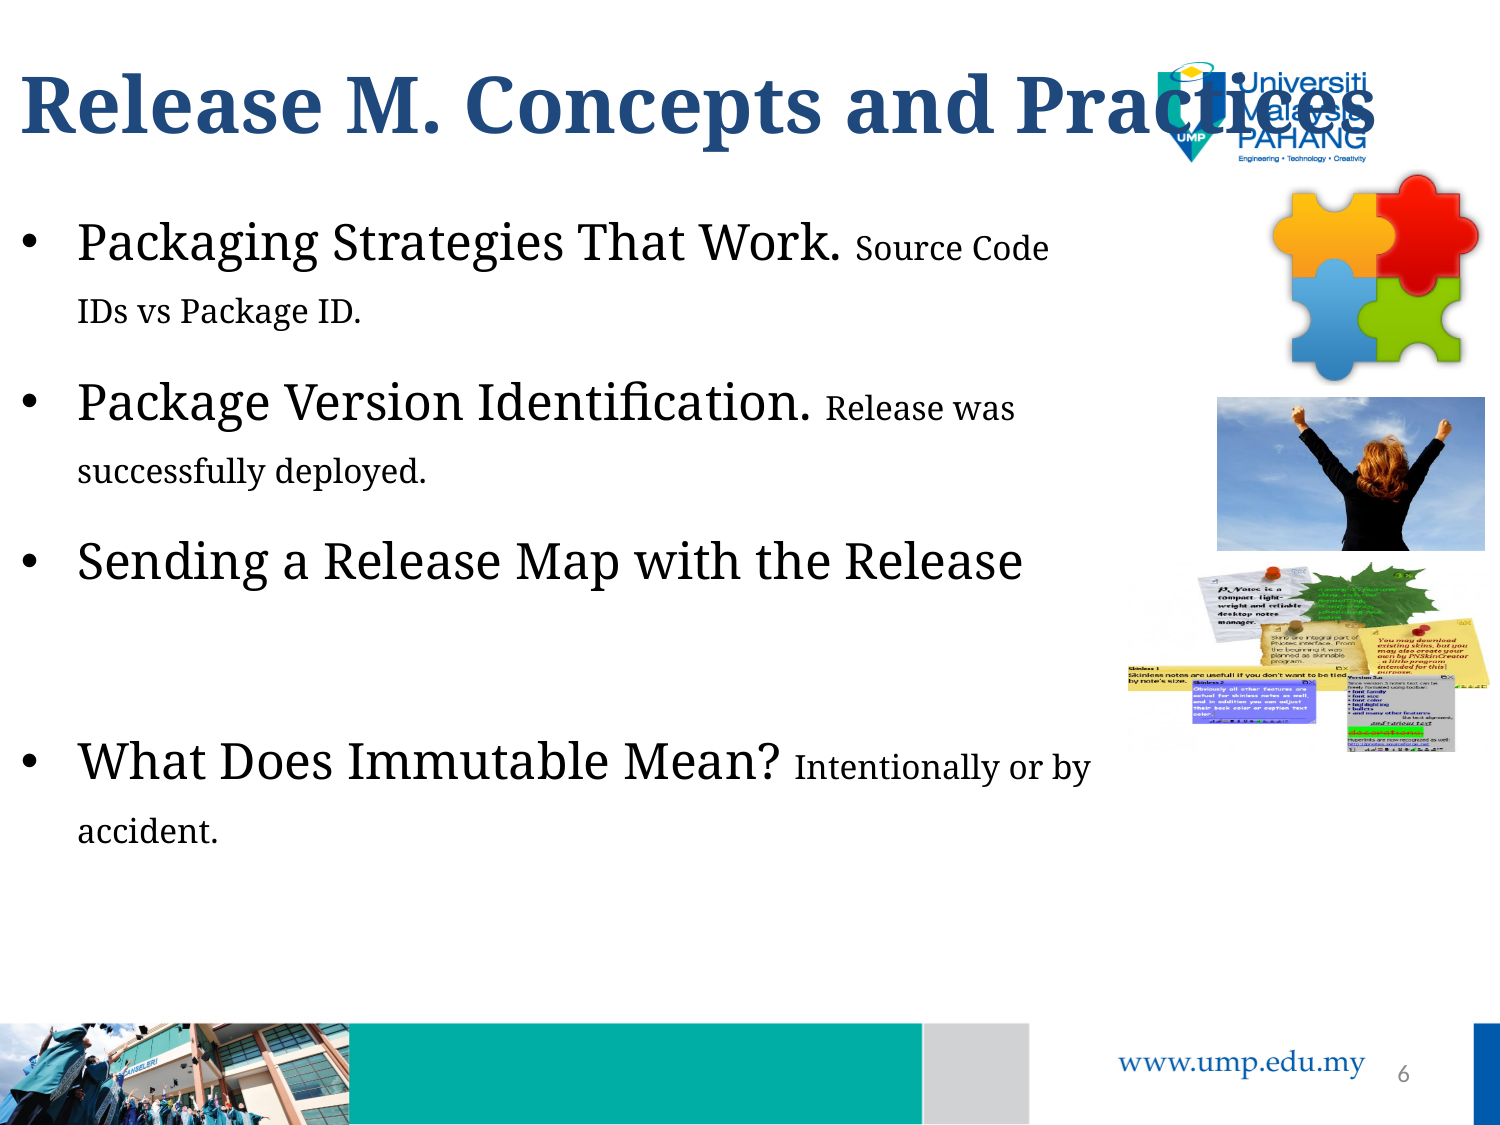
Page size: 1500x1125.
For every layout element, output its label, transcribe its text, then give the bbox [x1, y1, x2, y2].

list Packaging Strategies That Work. Source Code IDs vs Package ID. Package Version Identification. Release was successfully deployed. Sending a Release Map with the Release What Does Immutable Mean? Intentionally or by accident. [5, 172, 1126, 1012]
slide_number 6 [1074, 1042, 1425, 1103]
title Release M. Concepts and Practices [5, 7, 1486, 197]
picture [0, 0, 1500, 1125]
